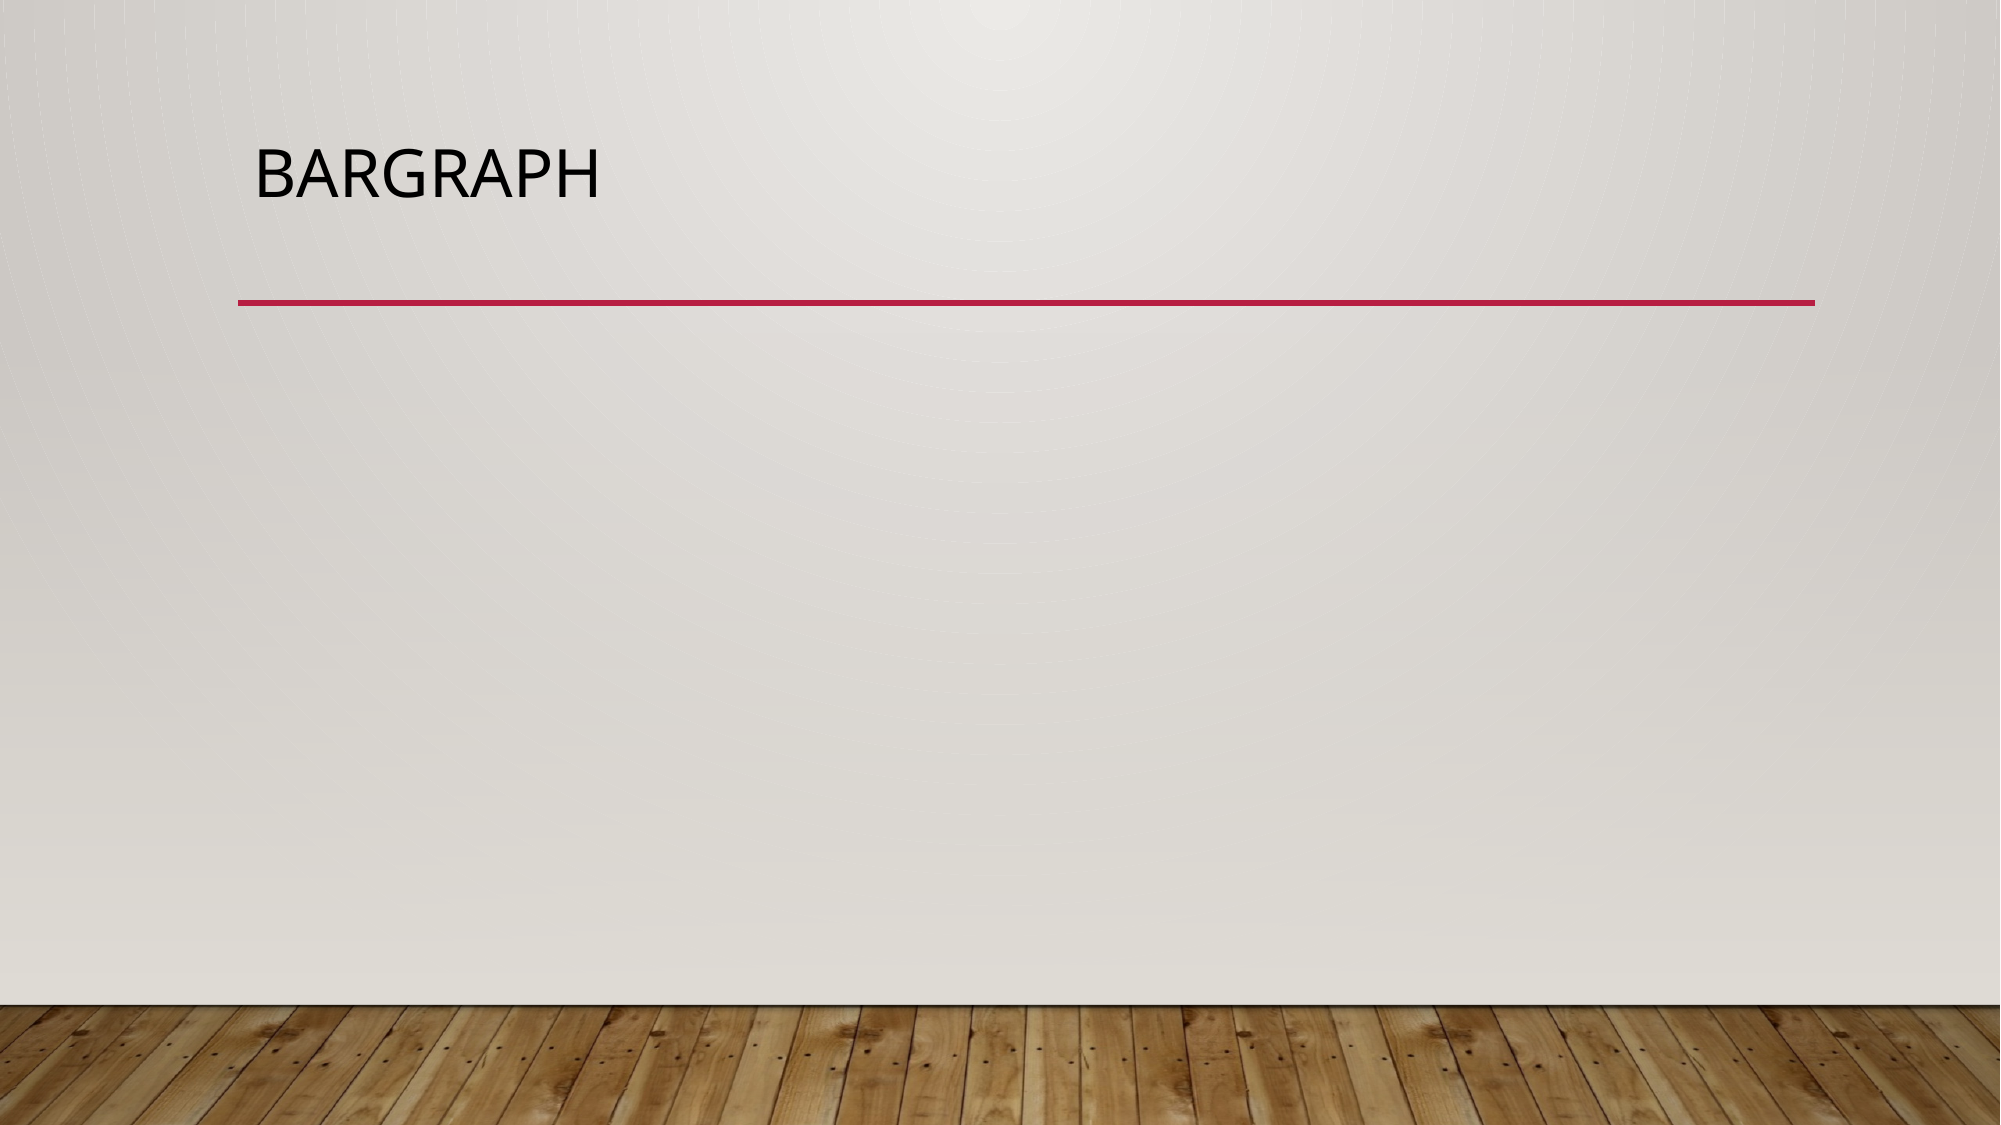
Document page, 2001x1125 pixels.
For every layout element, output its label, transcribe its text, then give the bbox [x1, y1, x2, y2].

title Bargraph [238, 131, 1814, 305]
picture [0, 1005, 2000, 1125]
